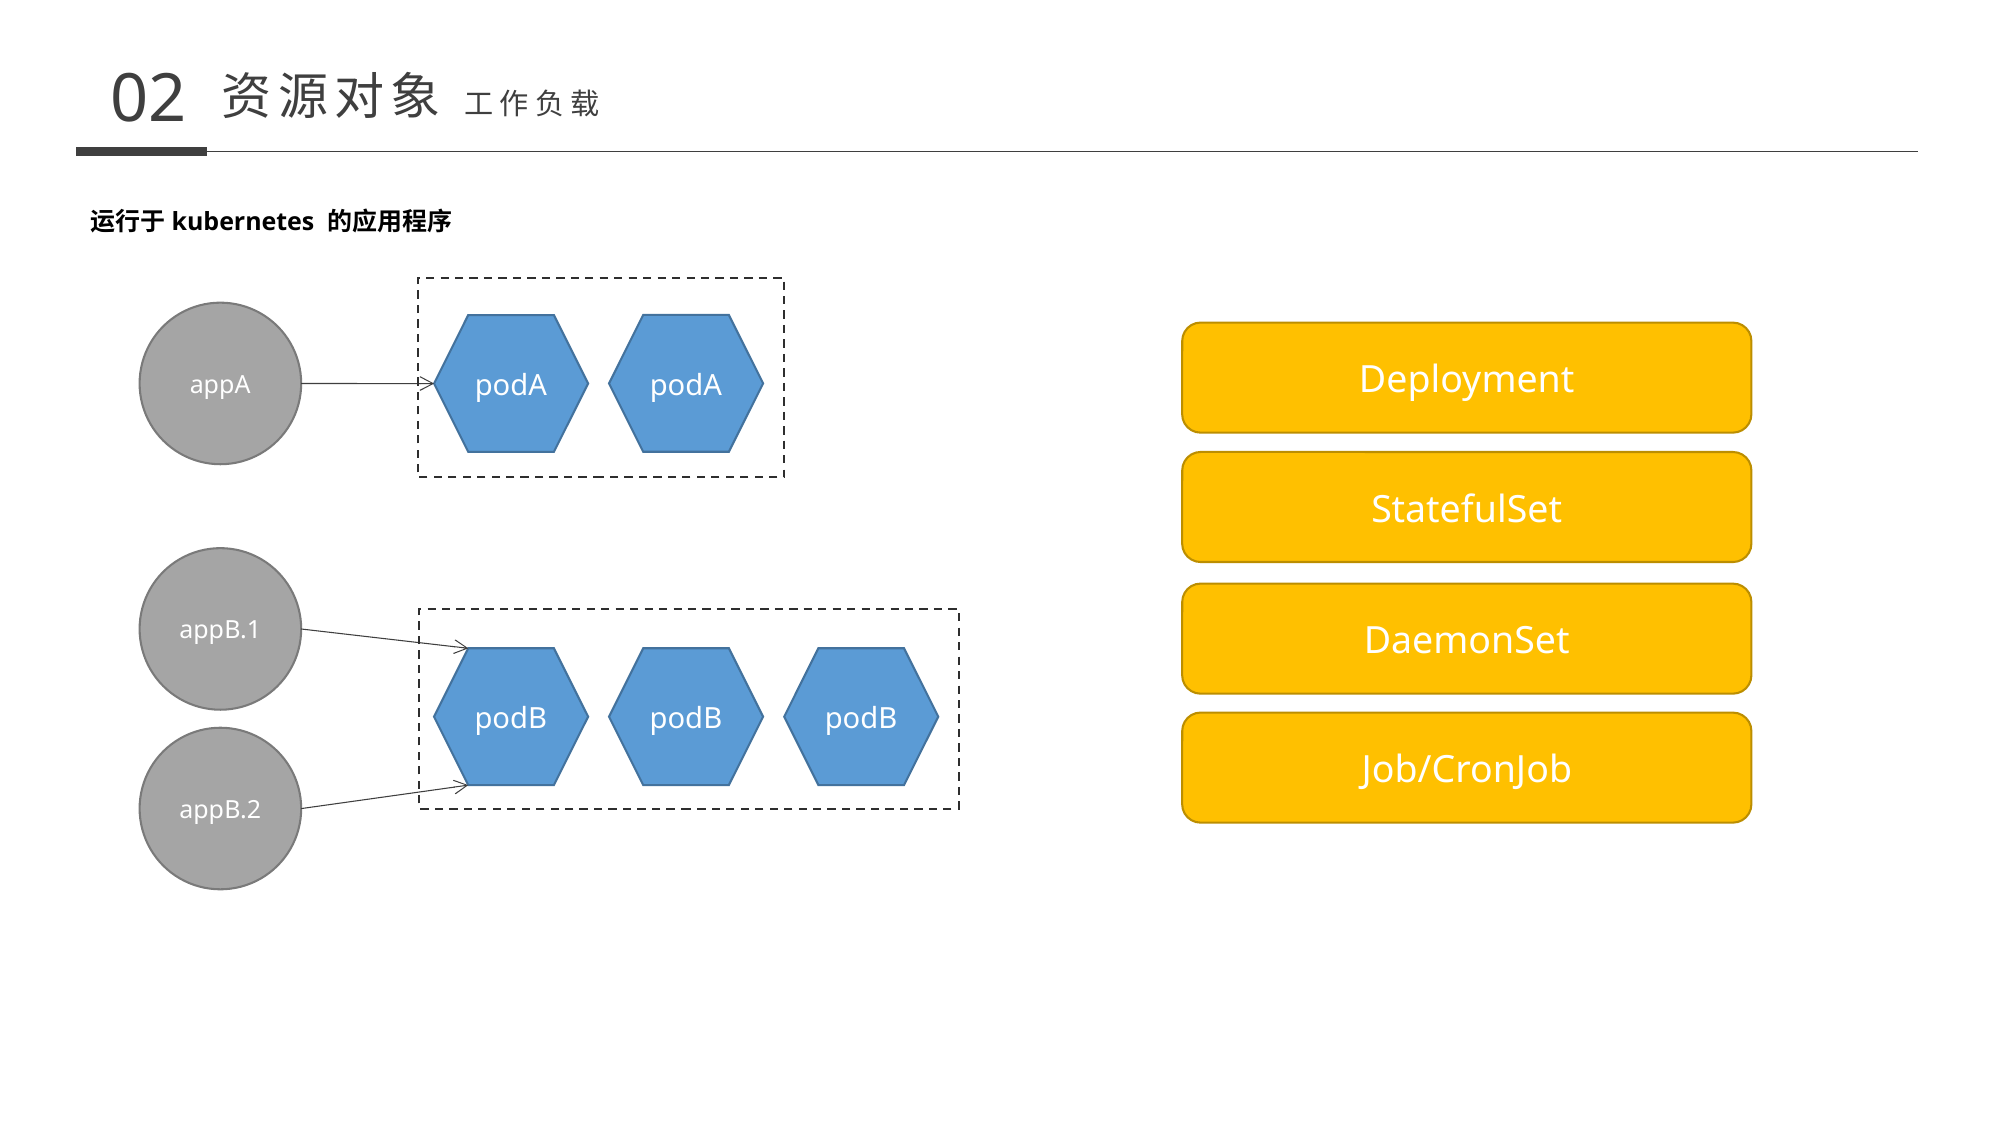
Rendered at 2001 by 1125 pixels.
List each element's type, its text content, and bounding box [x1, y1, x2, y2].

text_box DaemonSet [1181, 582, 1753, 695]
text_box 运行于kubernetes 的应用程序 [76, 183, 507, 243]
text_box 资源对象 工作负载 [249, 57, 879, 132]
text_box Deployment [1181, 321, 1753, 434]
text_box StatefulSet [1181, 450, 1753, 564]
text_box appA [138, 301, 303, 466]
text_box [418, 608, 960, 810]
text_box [301, 785, 469, 809]
text_box Job/CronJob [1181, 711, 1753, 824]
text_box appB.2 [138, 726, 303, 891]
text_box appB.1 [138, 547, 303, 711]
text_box [417, 277, 785, 478]
text_box 02 [48, 47, 249, 142]
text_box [301, 628, 469, 649]
